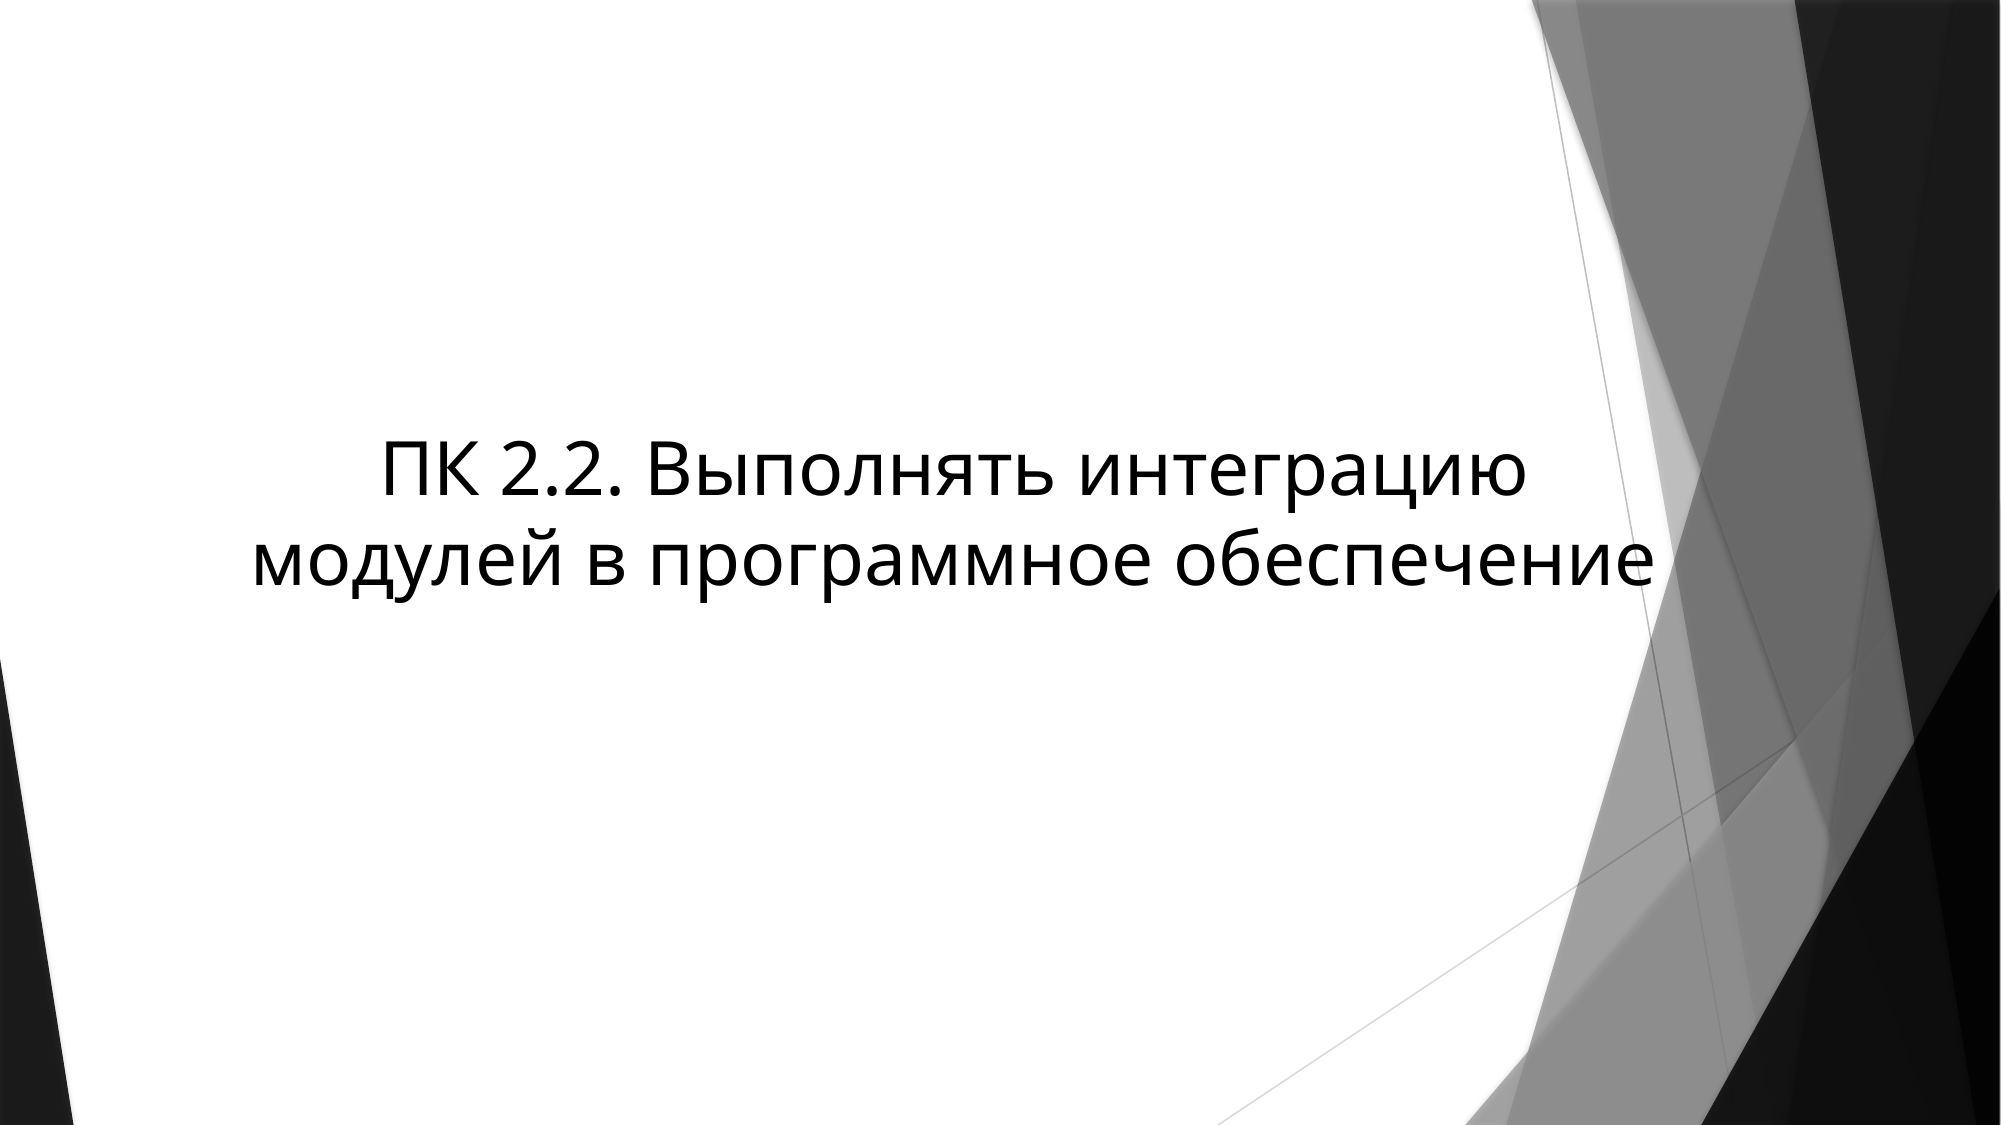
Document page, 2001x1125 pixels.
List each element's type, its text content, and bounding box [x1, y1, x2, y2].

text_box ПК 2.2. Выполнять интеграцию модулей в программное обеспечение [219, 412, 1689, 692]
